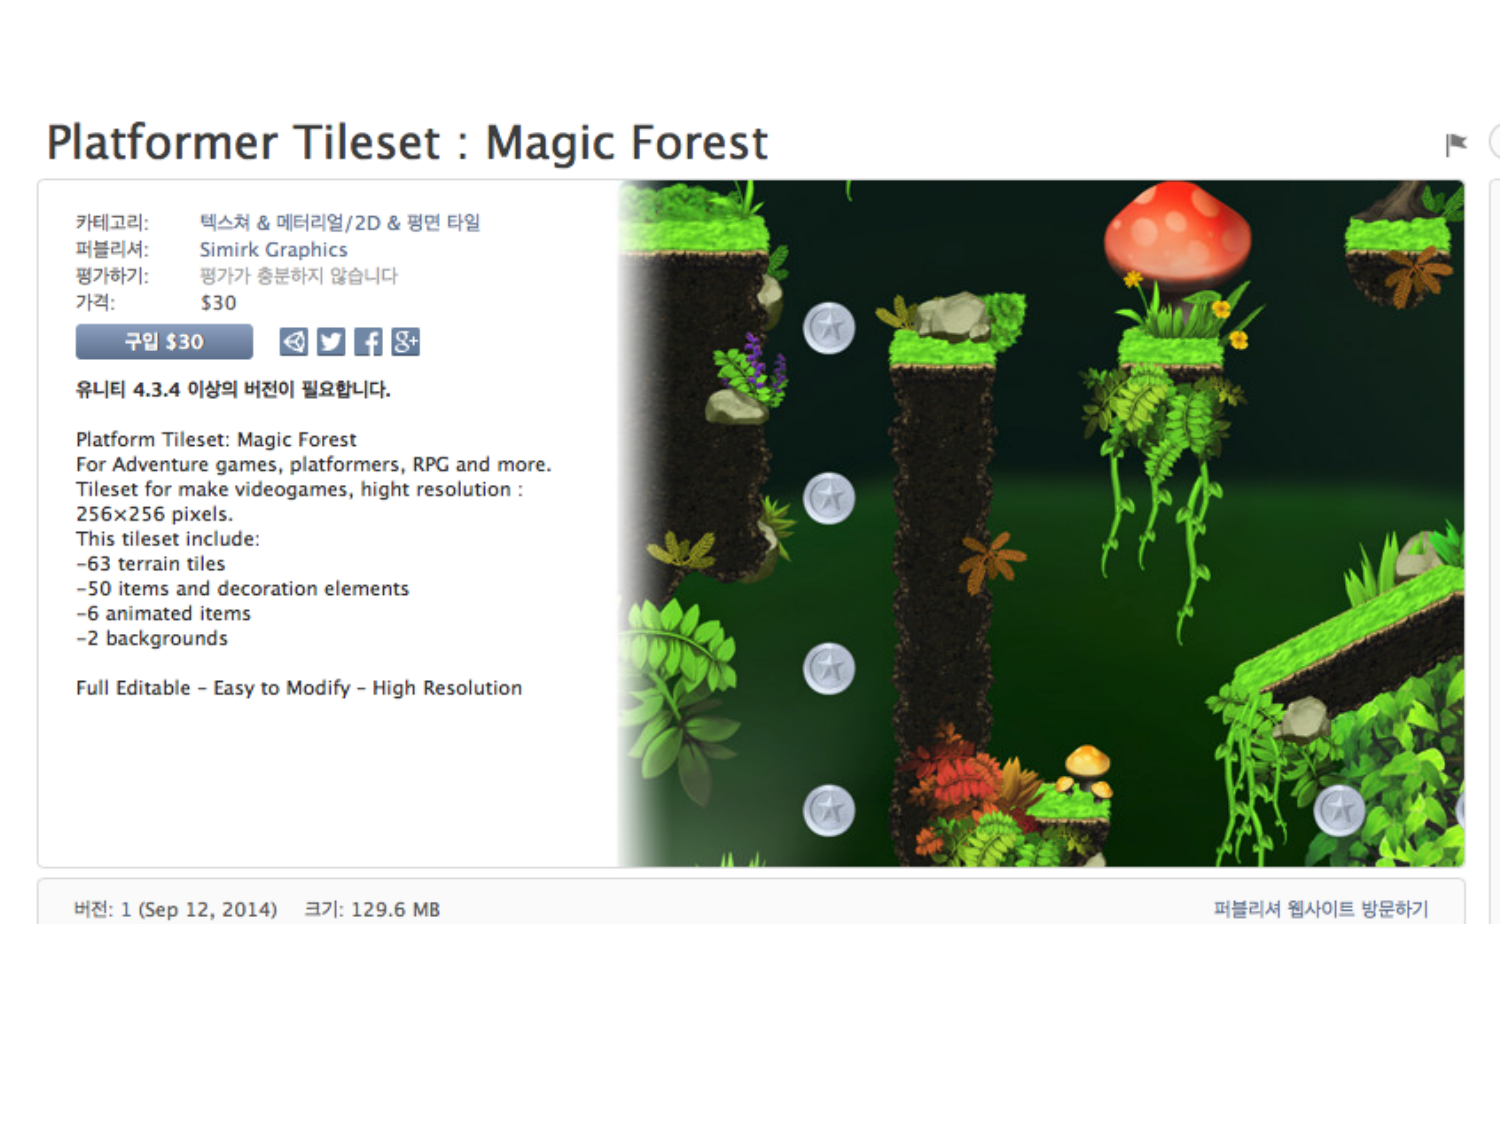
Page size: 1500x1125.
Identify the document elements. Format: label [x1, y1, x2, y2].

picture [0, 115, 1500, 925]
